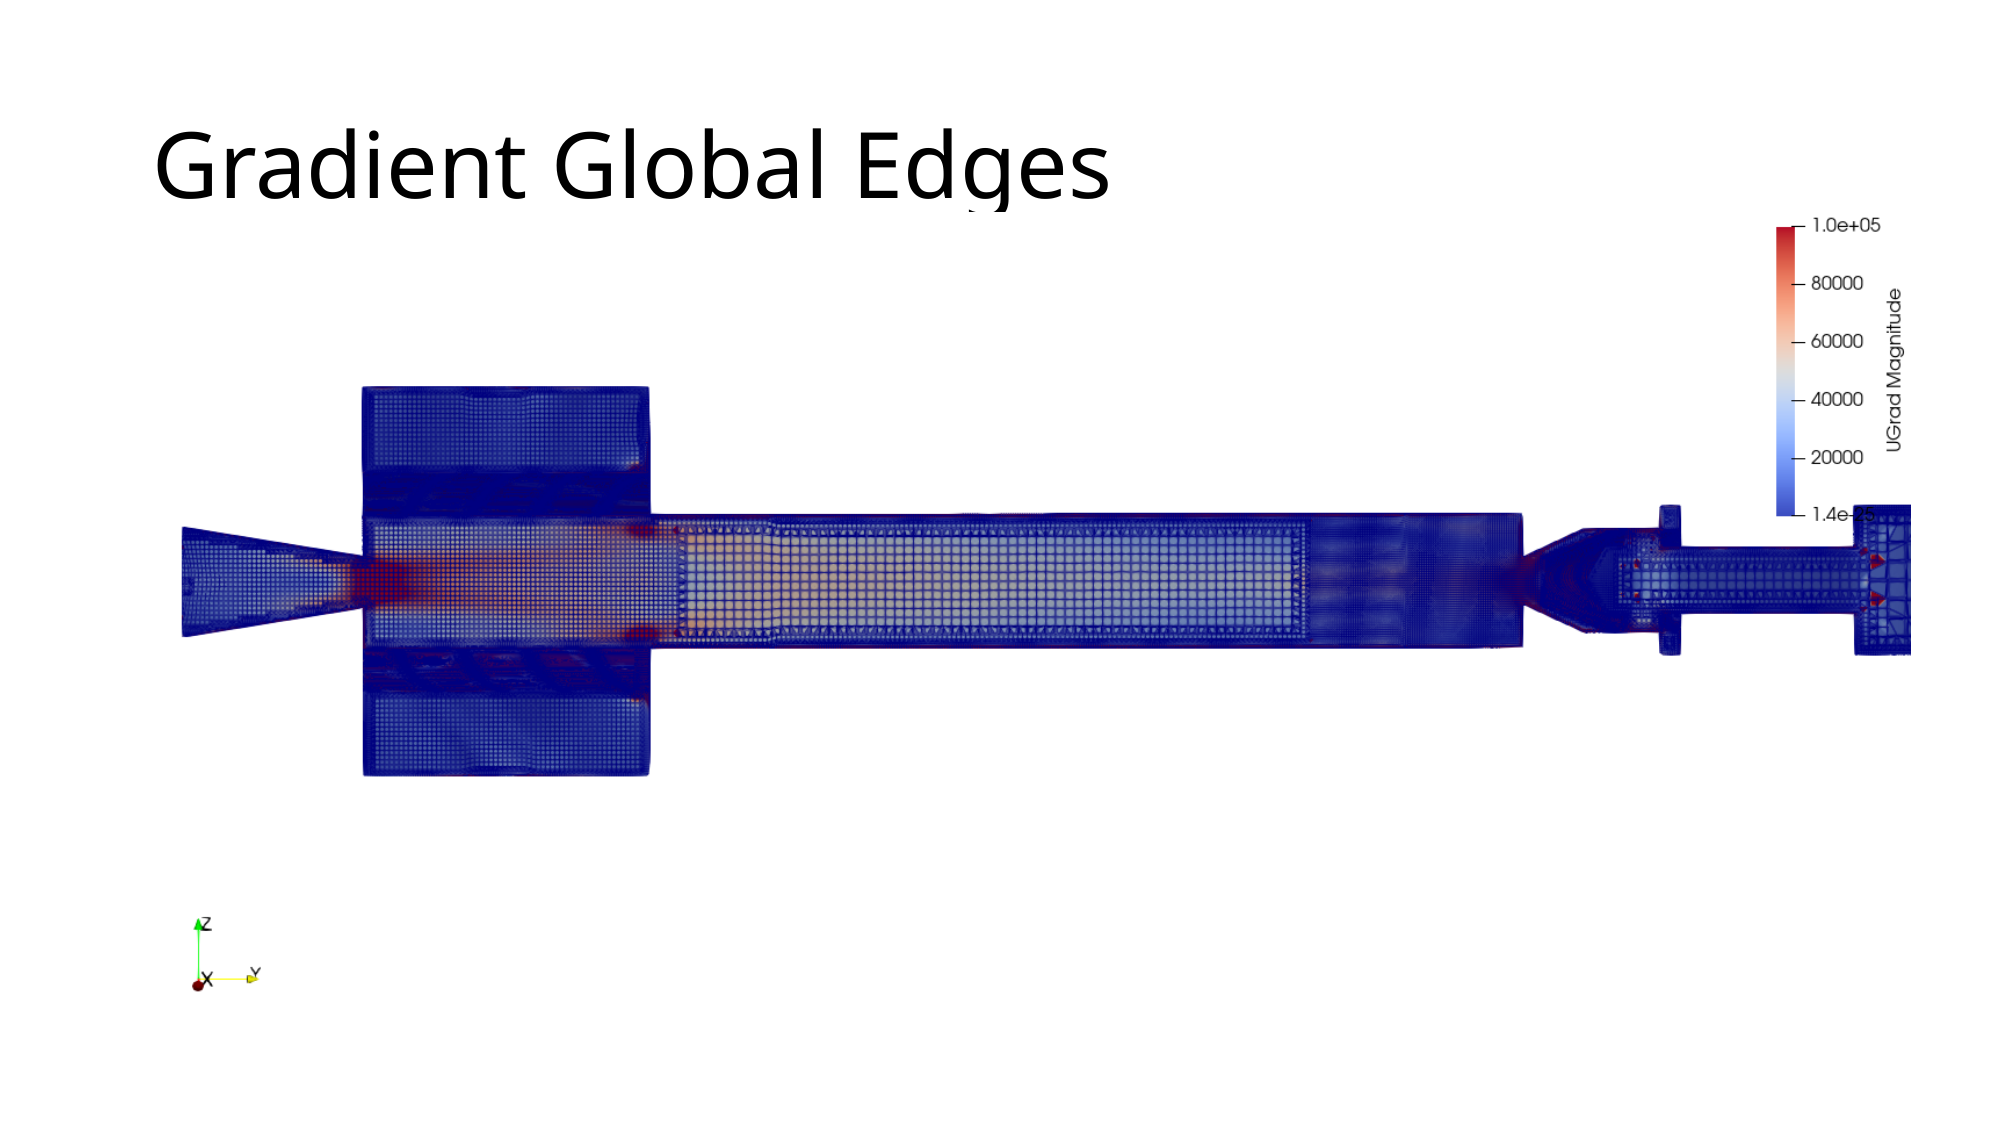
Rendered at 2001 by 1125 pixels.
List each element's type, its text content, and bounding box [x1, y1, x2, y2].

picture [89, 212, 1911, 1089]
title Gradient Global Edges [137, 59, 1863, 212]
